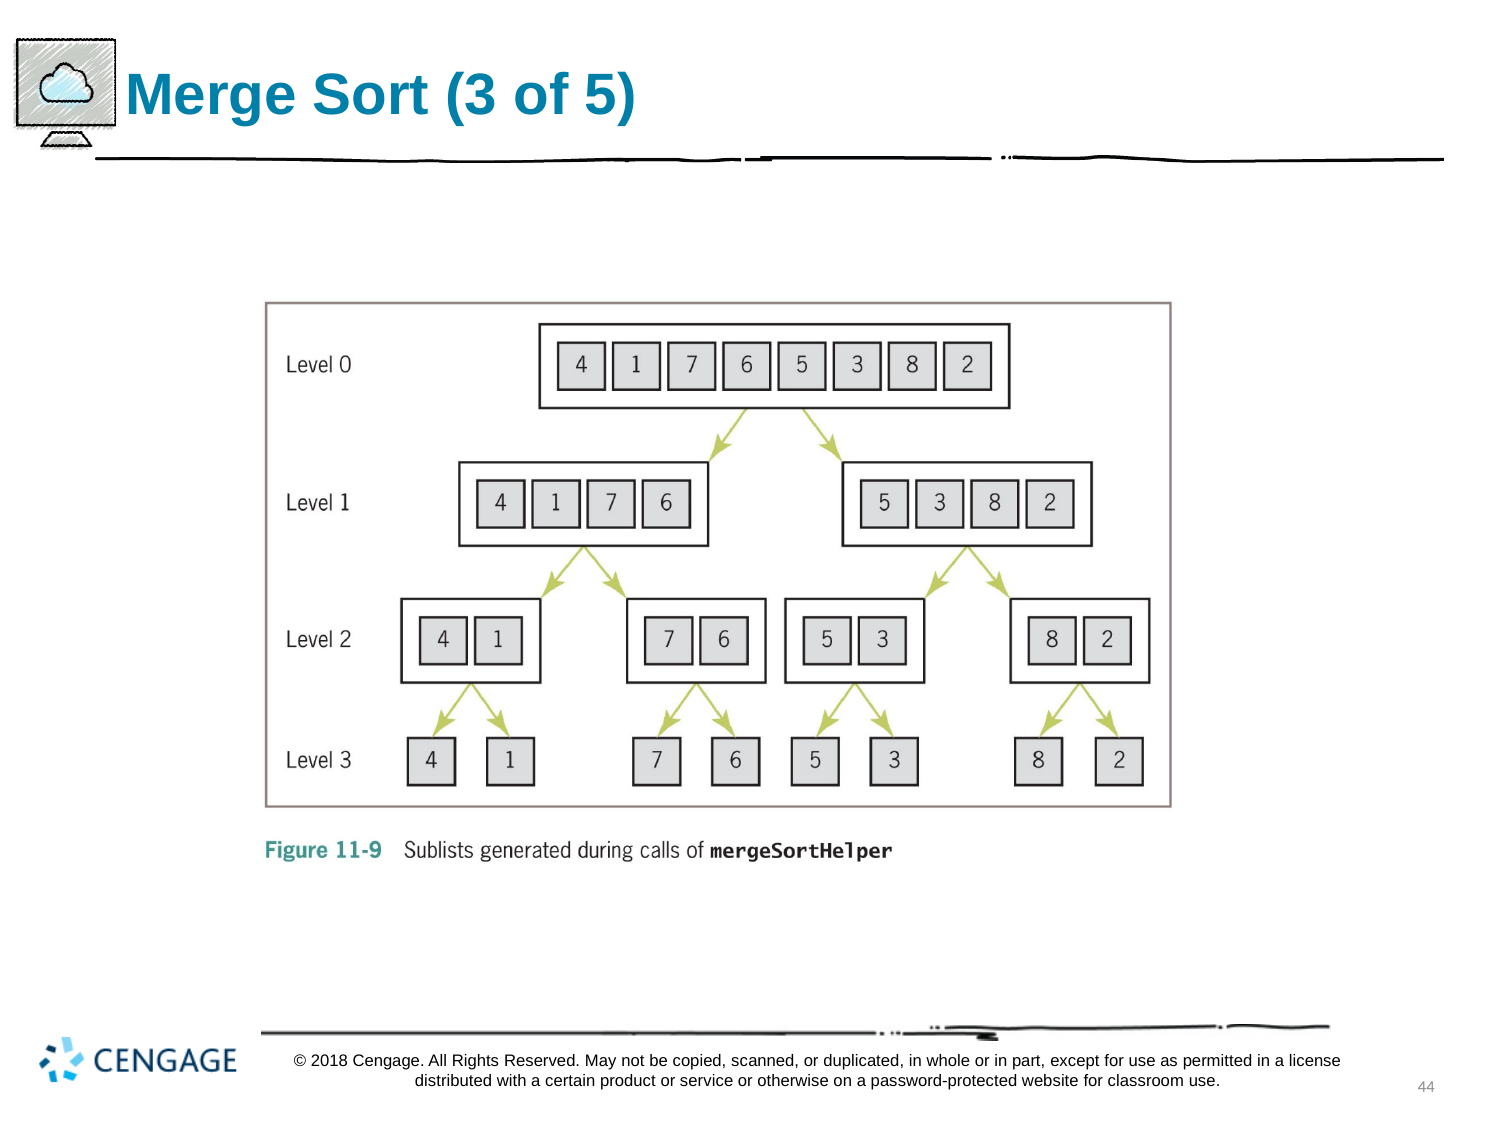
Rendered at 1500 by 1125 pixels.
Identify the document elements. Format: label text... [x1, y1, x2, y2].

picture [13, 36, 117, 151]
picture [19, 1023, 249, 1095]
title Merge Sort (3 of 5) [125, 55, 1442, 127]
picture [95, 155, 1444, 163]
picture [261, 299, 1174, 864]
footer © 2018 Cengage. All Rights Reserved. May not be copied, scanned, or duplicated, in whole or in part, except for use as permitted in a license distributed with a certain product or service or otherwise on a password-protected website for classroom use. [262, 1050, 1375, 1091]
picture [261, 1024, 1331, 1041]
